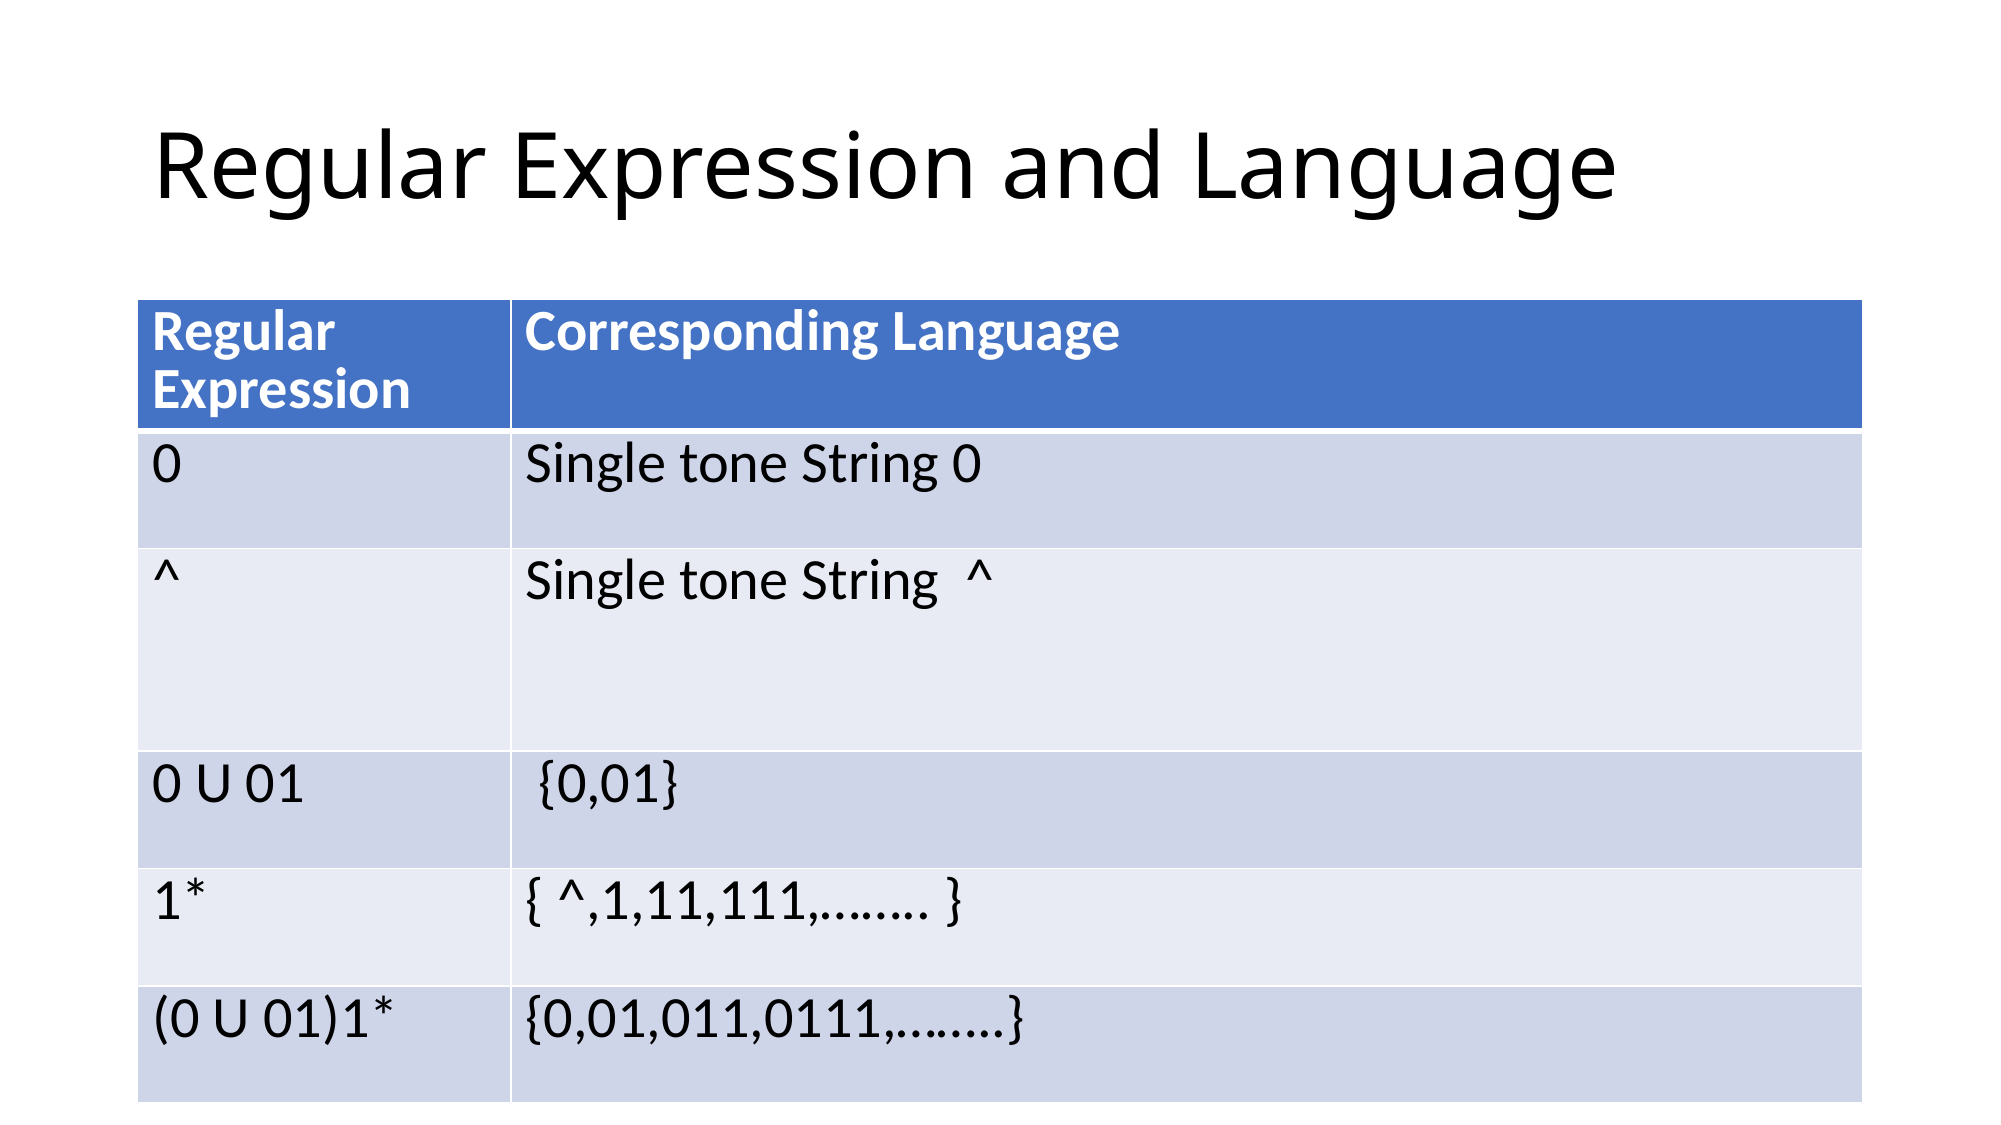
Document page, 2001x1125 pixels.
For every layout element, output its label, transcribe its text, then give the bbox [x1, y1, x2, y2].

table_cell 1* [138, 869, 510, 985]
table_cell Single tone String 0 [512, 434, 1862, 548]
table_cell ^ [138, 549, 510, 750]
table_header Corresponding Language [512, 300, 1862, 428]
table_cell Single tone String ^ [512, 549, 1862, 750]
table_header Regular Expression [138, 300, 510, 428]
table_cell { ^,1,11,111,…….. } [512, 869, 1862, 985]
table_cell (0 U 01)1* [138, 987, 510, 1102]
table_cell {0,01,011,0111,……..} [512, 987, 1862, 1102]
title Regular Expression and Language [137, 59, 1863, 278]
table_cell 0 [138, 434, 510, 548]
table_cell {0,01} [512, 752, 1862, 868]
table_cell 0 U 01 [138, 752, 510, 868]
